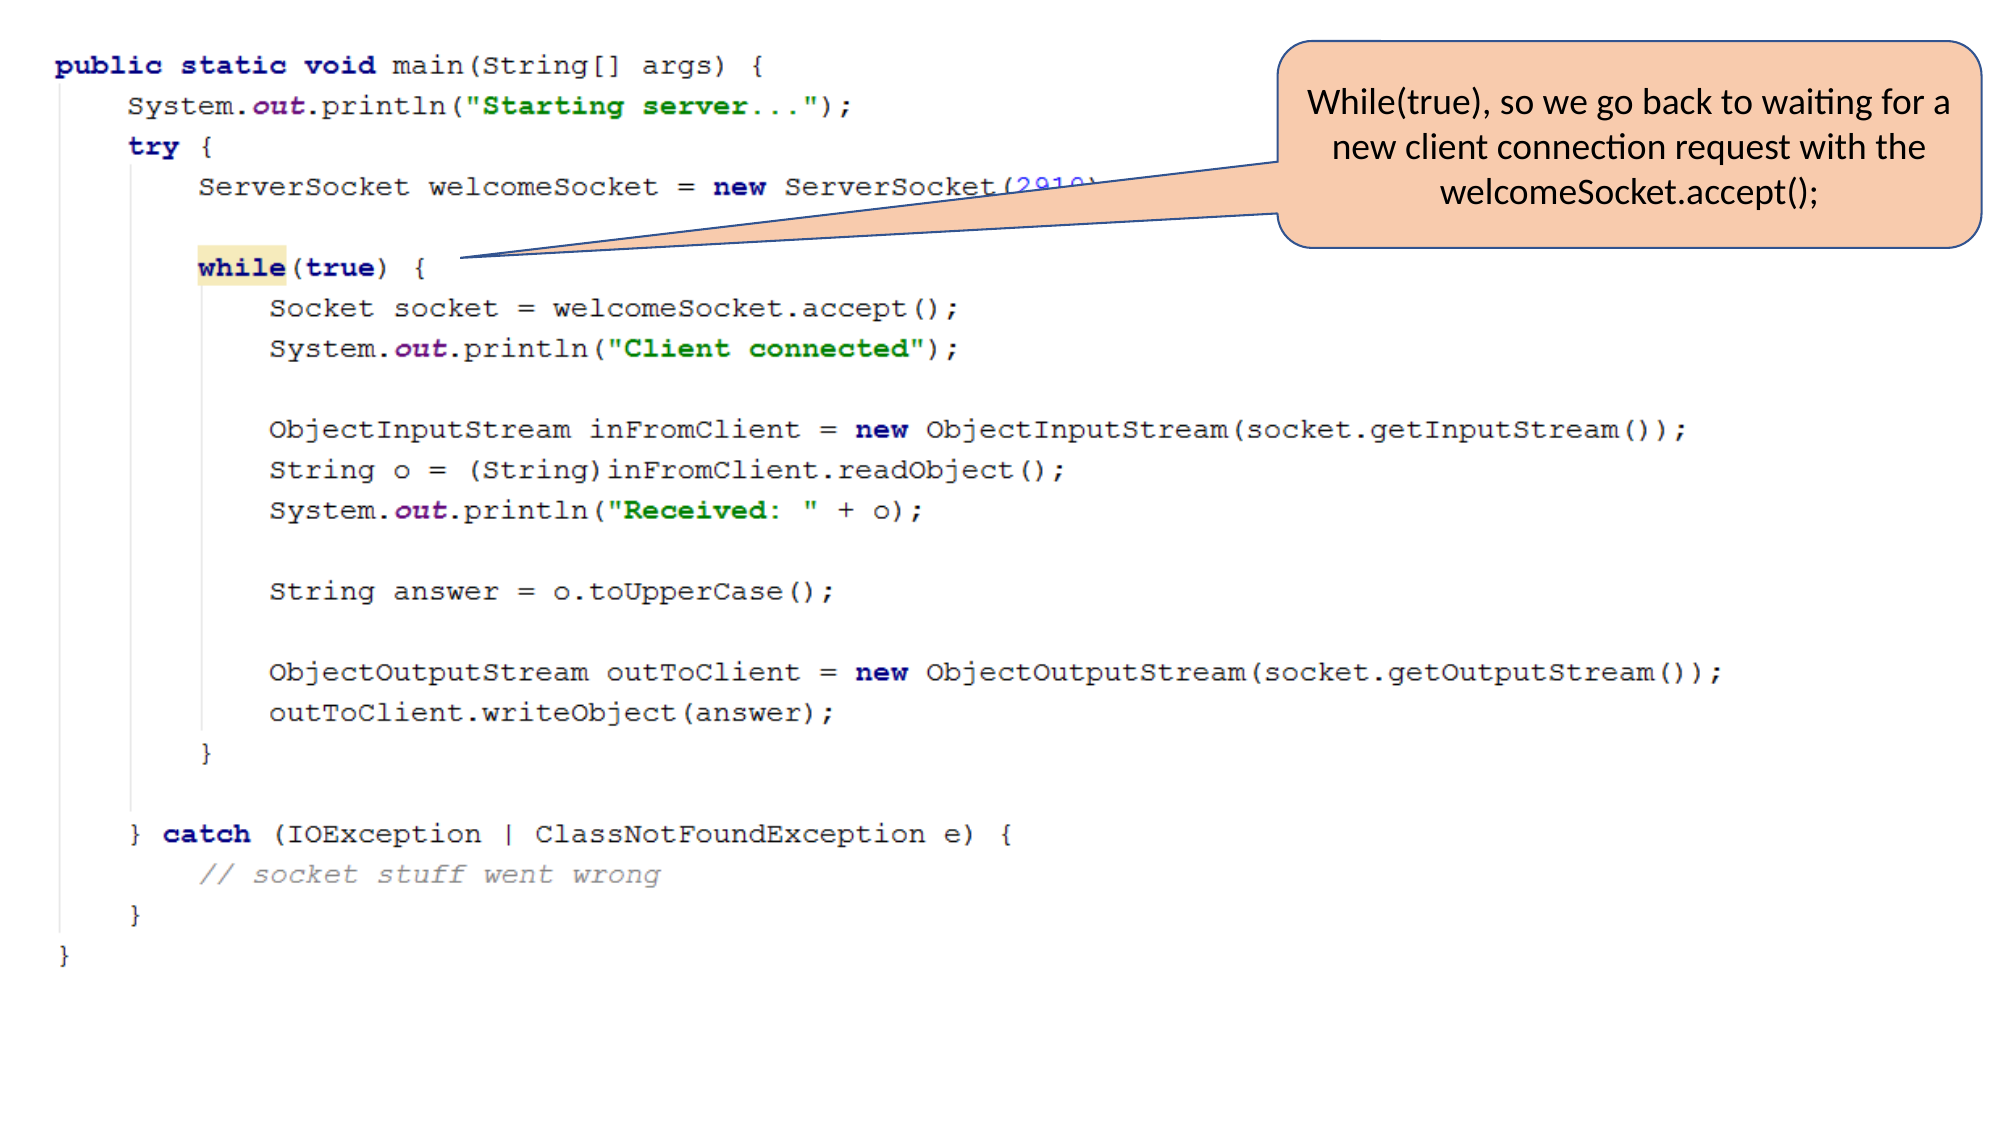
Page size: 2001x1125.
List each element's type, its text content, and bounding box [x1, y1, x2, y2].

picture [43, 40, 1750, 972]
text_box While(true), so we go back to waiting for a new client connection request with the welcomeSocket.accept(); [1303, 39, 1983, 249]
